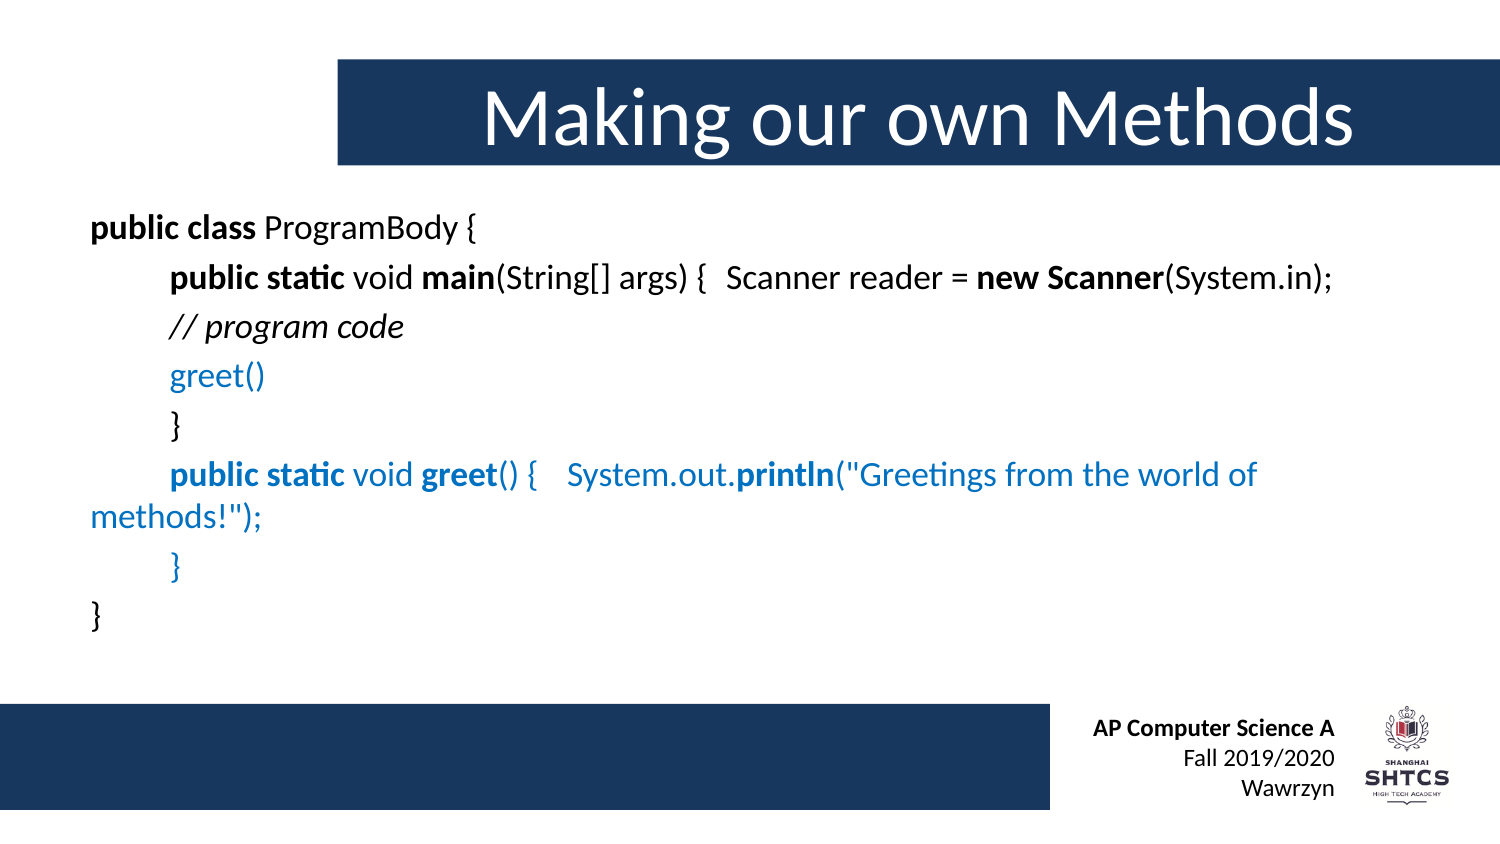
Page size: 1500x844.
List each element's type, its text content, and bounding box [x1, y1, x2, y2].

title Making our own Methods [337, 59, 1500, 166]
picture [1360, 703, 1453, 810]
list public class ProgramBody { public static void main(String[] args) { Scanner reader = new Scanner(System.in); // program code greet() } public static void greet() { System.out.println("Greetings from the world of methods!"); } } [75, 196, 1425, 685]
